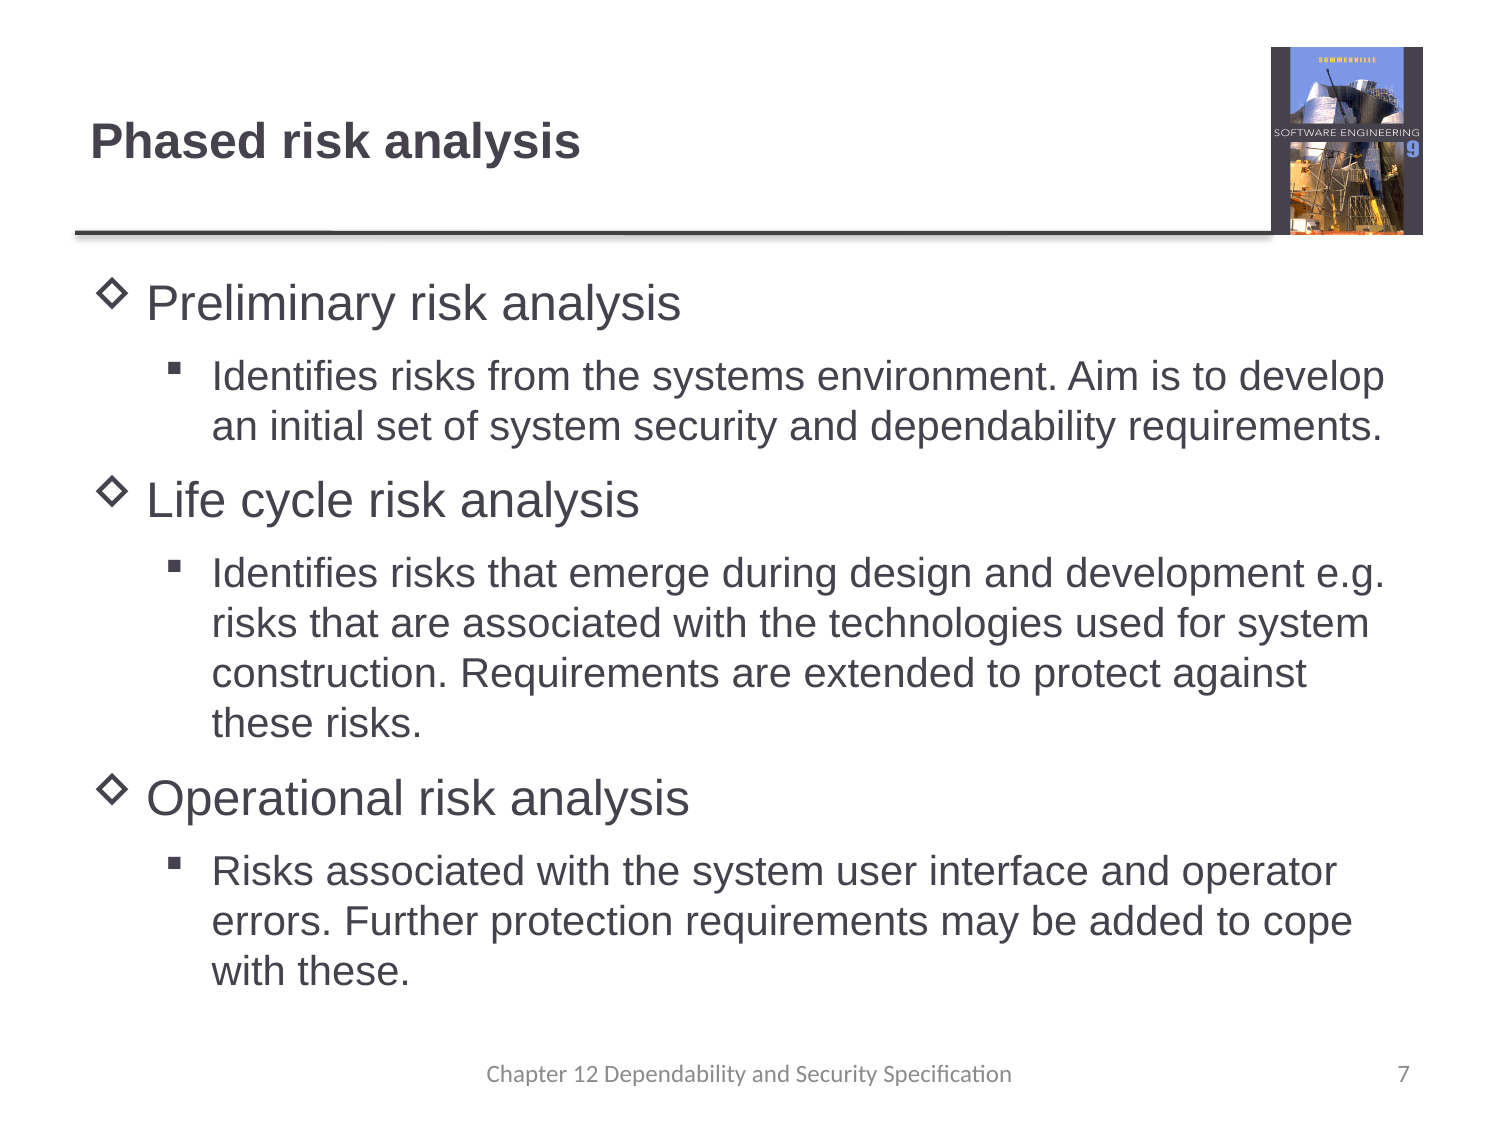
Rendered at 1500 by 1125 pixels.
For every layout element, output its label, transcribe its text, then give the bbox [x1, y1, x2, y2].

picture [1272, 47, 1423, 235]
footer Chapter 12 Dependability and Security Specification [425, 1042, 1075, 1103]
list Preliminary risk analysis Identifies risks from the systems environment. Aim is to develop an initial set of system security and dependability requirements. Life cycle risk analysis Identifies risks that emerge during design and development e.g. risks that are associated with the technologies used for system construction. Requirements are extended to protect against these risks. Operational risk analysis Risks associated with the system user interface and operator errors. Further protection requirements may be added to cope with these. [75, 262, 1425, 1005]
title Phased risk analysis [74, 44, 1272, 233]
slide_number 7 [1075, 1042, 1425, 1103]
